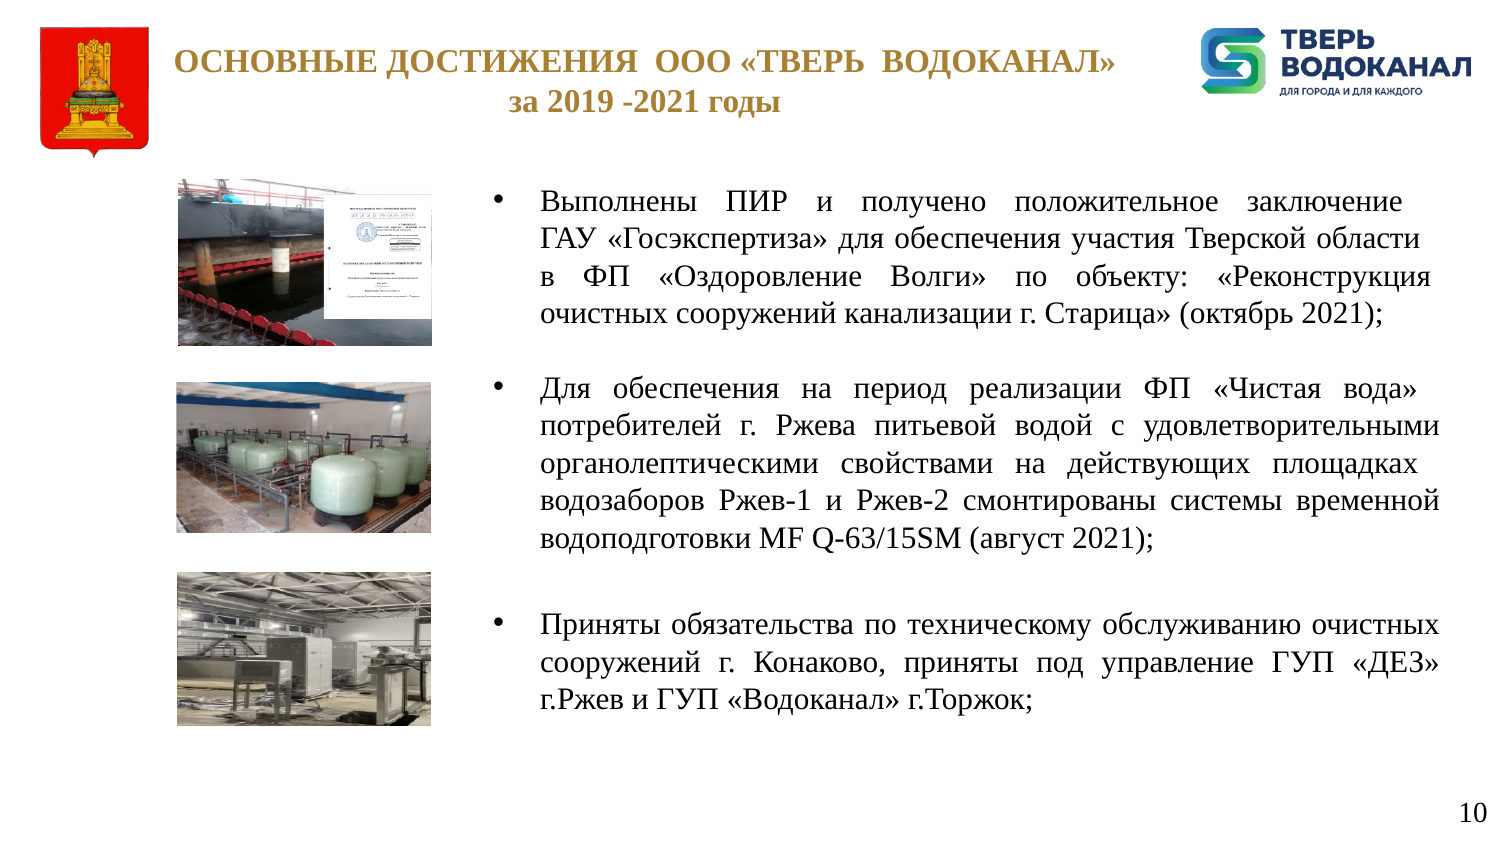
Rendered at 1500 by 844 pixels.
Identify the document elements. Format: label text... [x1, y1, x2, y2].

title ОСНОВНЫЕ ДОСТИЖЕНИЯ ООО «ТВЕРЬ ВОДОКАНАЛ» за 2019 -2021 годы [160, 32, 1135, 127]
picture [37, 19, 156, 165]
slide_number 10 [1149, 788, 1499, 833]
picture [177, 572, 432, 726]
picture [178, 179, 432, 346]
text_box Для обеспечения на период реализации ФП «Чистая вода» потребителей г. Ржева питьевой водой с удовлетворительными органолептическими свойствами на действующих площадках водозаборов Ржев-1 и Ржев-2 смонтированы системы временной водоподготовки MF Q-63/15SM (август 2021); [478, 359, 1456, 562]
picture [1201, 28, 1471, 96]
text_box [590, 669, 1466, 726]
picture [175, 382, 432, 534]
text_box Выполнены ПИР и получено положительное заключение ГАУ «Госэкспертиза» для обеспечения участия Тверской области в ФП «Оздоровление Волги» по объекту: «Реконструкция очистных сооружений канализации г. Старица» (октябрь 2021); [478, 172, 1447, 338]
text_box Приняты обязательства по техническому обслуживанию очистных сооружений г. Конаково, приняты под управление ГУП «ДЕЗ» г.Ржев и ГУП «Водоканал» г.Торжок; [478, 596, 1456, 724]
